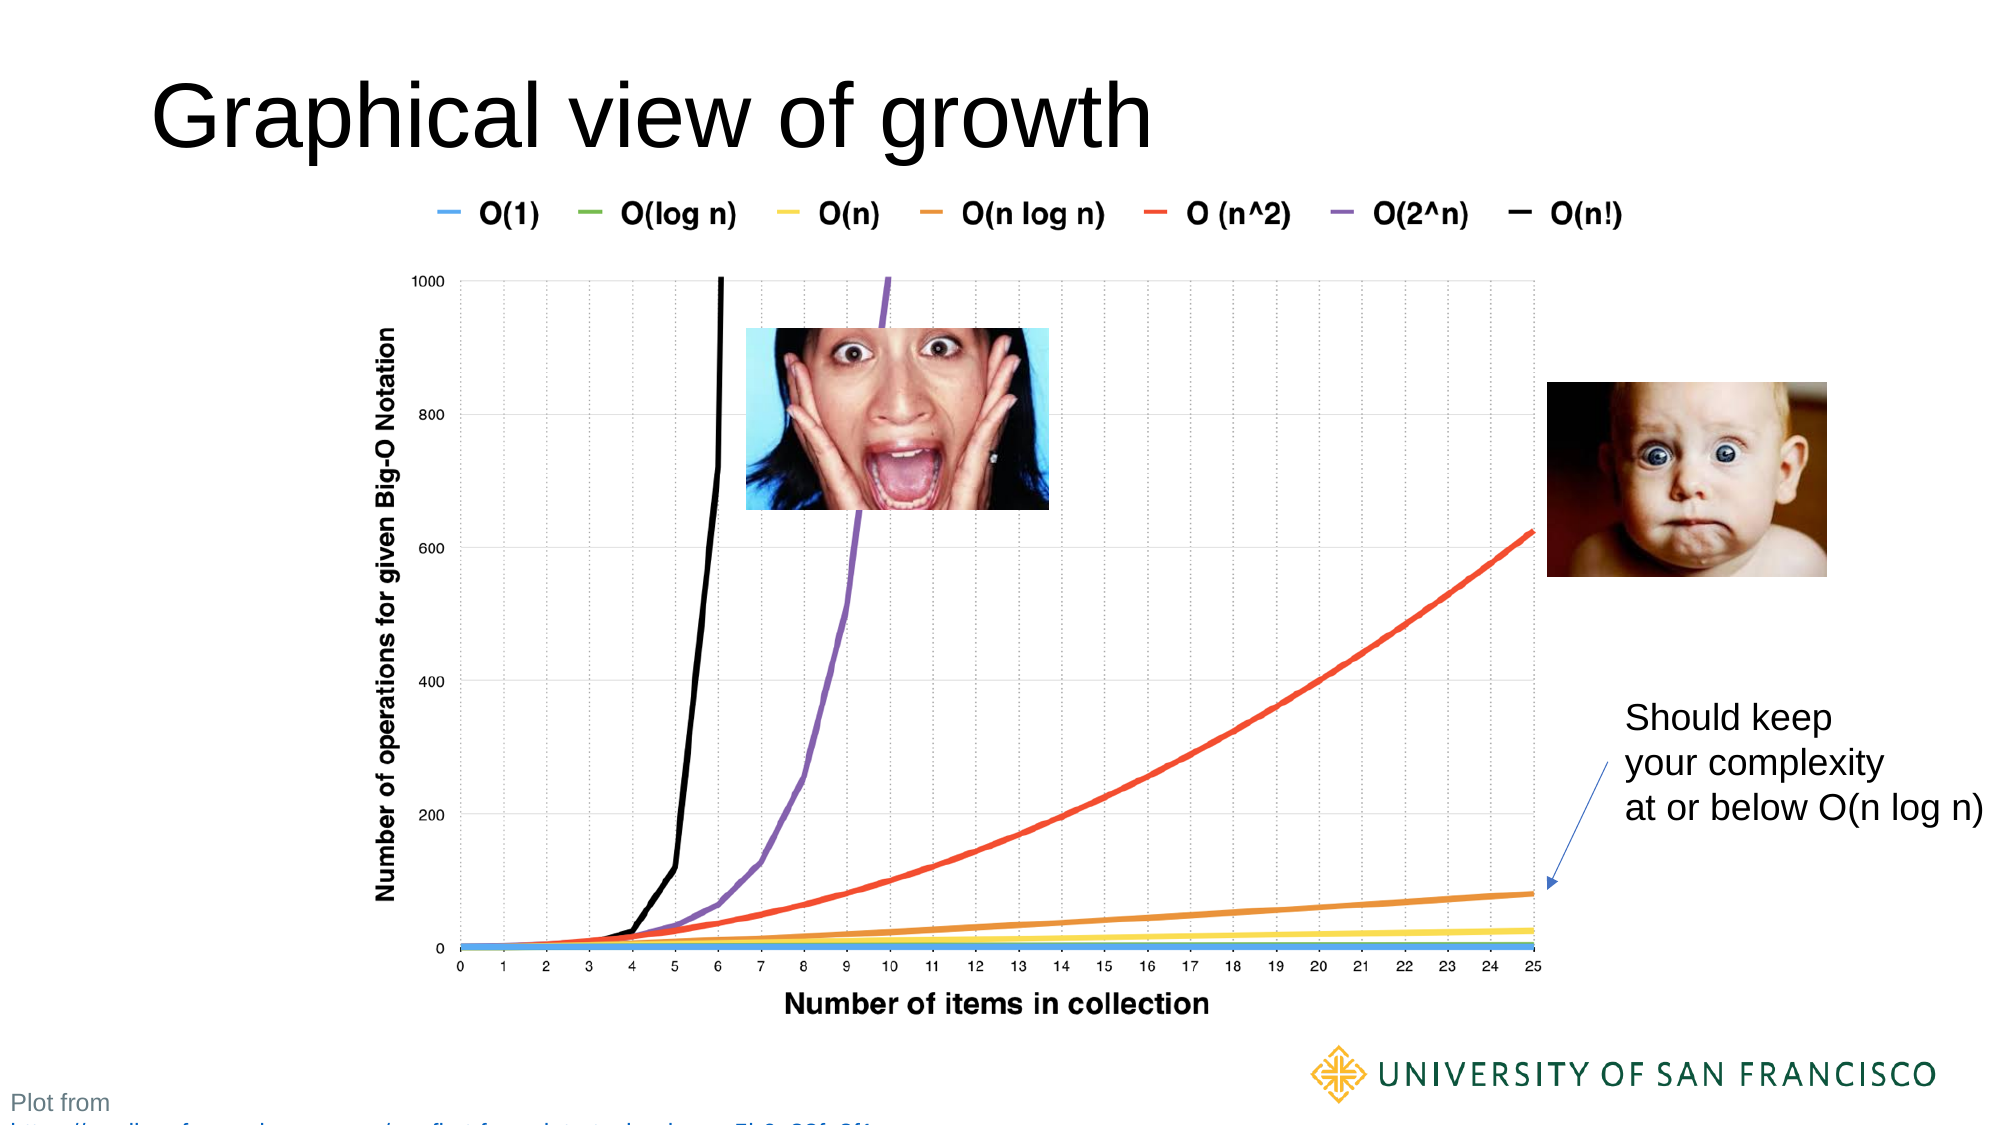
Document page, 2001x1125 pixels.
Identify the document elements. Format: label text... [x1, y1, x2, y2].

picture [1547, 382, 1827, 577]
picture [746, 328, 1049, 510]
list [361, 185, 1638, 1023]
text_box Plot from https://medium.freecodecamp.org/my-first-foray-into-technology-c5b6e83fe8f1 [0, 1079, 996, 1125]
title Graphical view of growth [135, 8, 1861, 227]
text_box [1547, 761, 1608, 890]
text_box Should keep your complexity at or below O(n log n) [1638, 685, 2000, 836]
